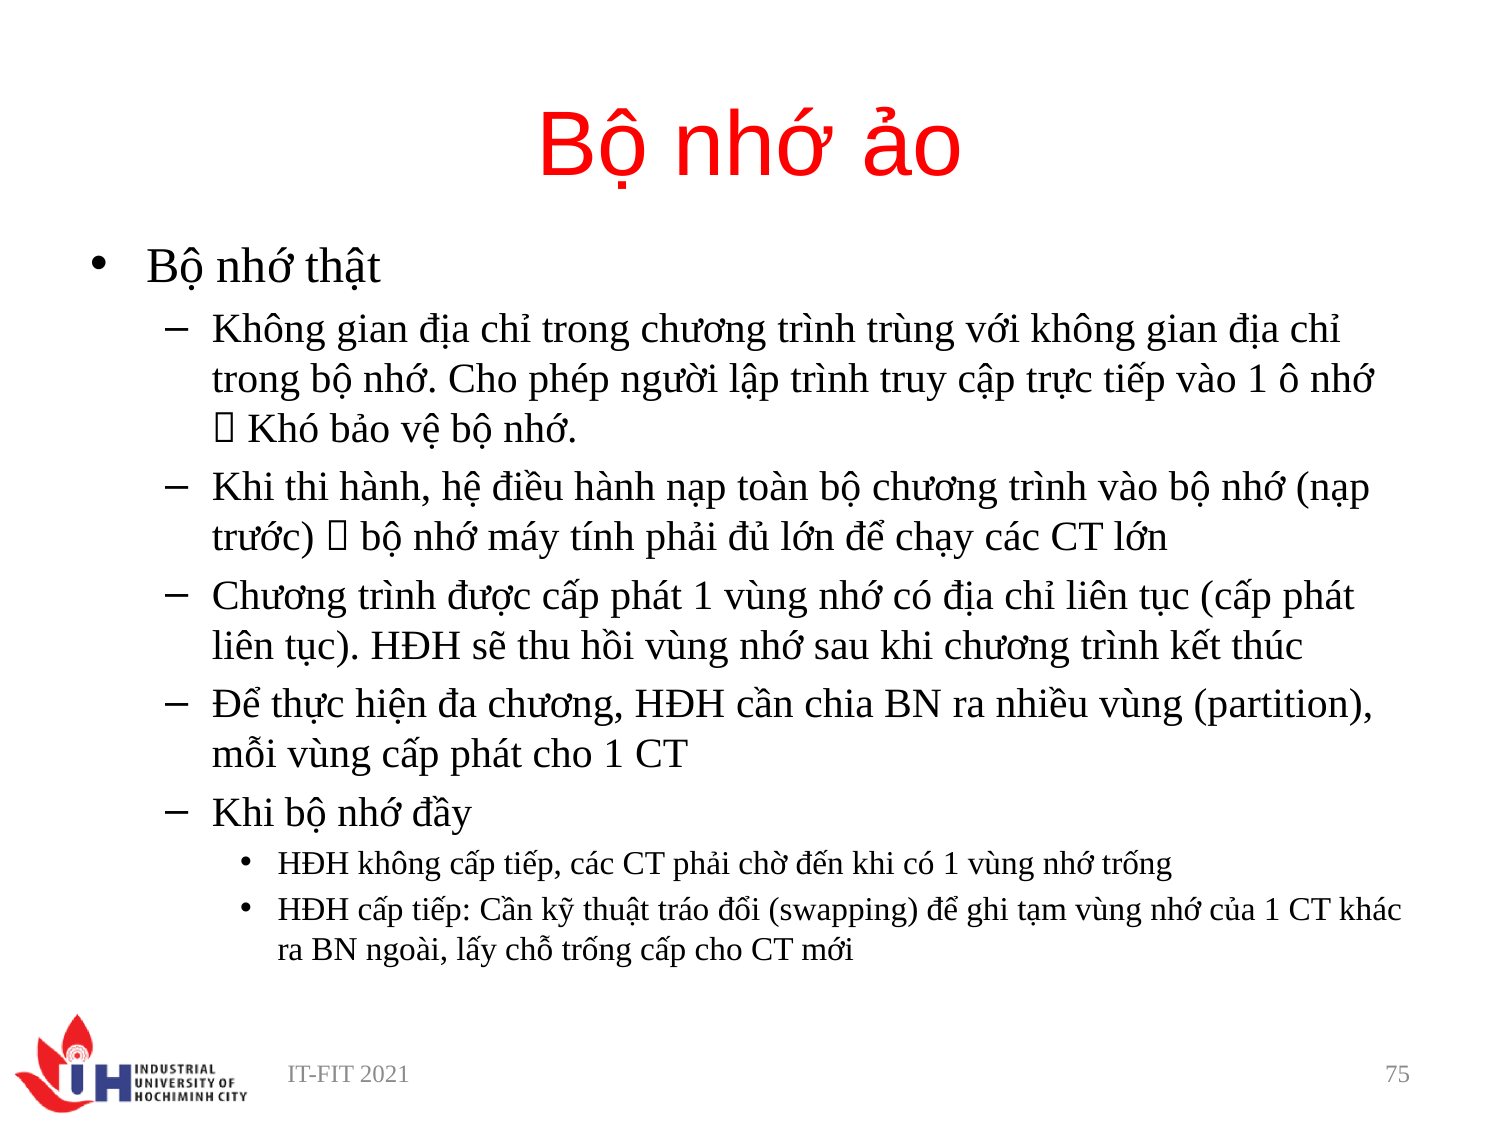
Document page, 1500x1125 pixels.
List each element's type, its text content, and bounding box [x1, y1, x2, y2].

title Bộ nhớ ảo [75, 45, 1425, 224]
list Bộ nhớ thật Không gian địa chỉ trong chương trình trùng với không gian địa chỉ trong bộ nhớ. Cho phép người lập trình truy cập trực tiếp vào 1 ô nhớ  Khó bảo vệ bộ nhớ. Khi thi hành, hệ điều hành nạp toàn bộ chương trình vào bộ nhớ (nạp trước)  bộ nhớ máy tính phải đủ lớn để chạy các CT lớn Chương trình được cấp phát 1 vùng nhớ có địa chỉ liên tục (cấp phát liên tục). HĐH sẽ thu hồi vùng nhớ sau khi chương trình kết thúc Để thực hiện đa chương, HĐH cần chia BN ra nhiều vùng (partition), mỗi vùng cấp phát cho 1 CT Khi bộ nhớ đầy HĐH không cấp tiếp, các CT phải chờ đến khi có 1 vùng nhớ trống HĐH cấp tiếp: Cần kỹ thuật tráo đổi (swapping) để ghi tạm vùng nhớ của 1 CT khác ra BN ngoài, lấy chỗ trống cấp cho CT mới [75, 224, 1425, 968]
slide_number 75 [1074, 1042, 1425, 1103]
picture [11, 1012, 250, 1115]
slide_number IT-FIT 2021 [75, 1042, 425, 1103]
